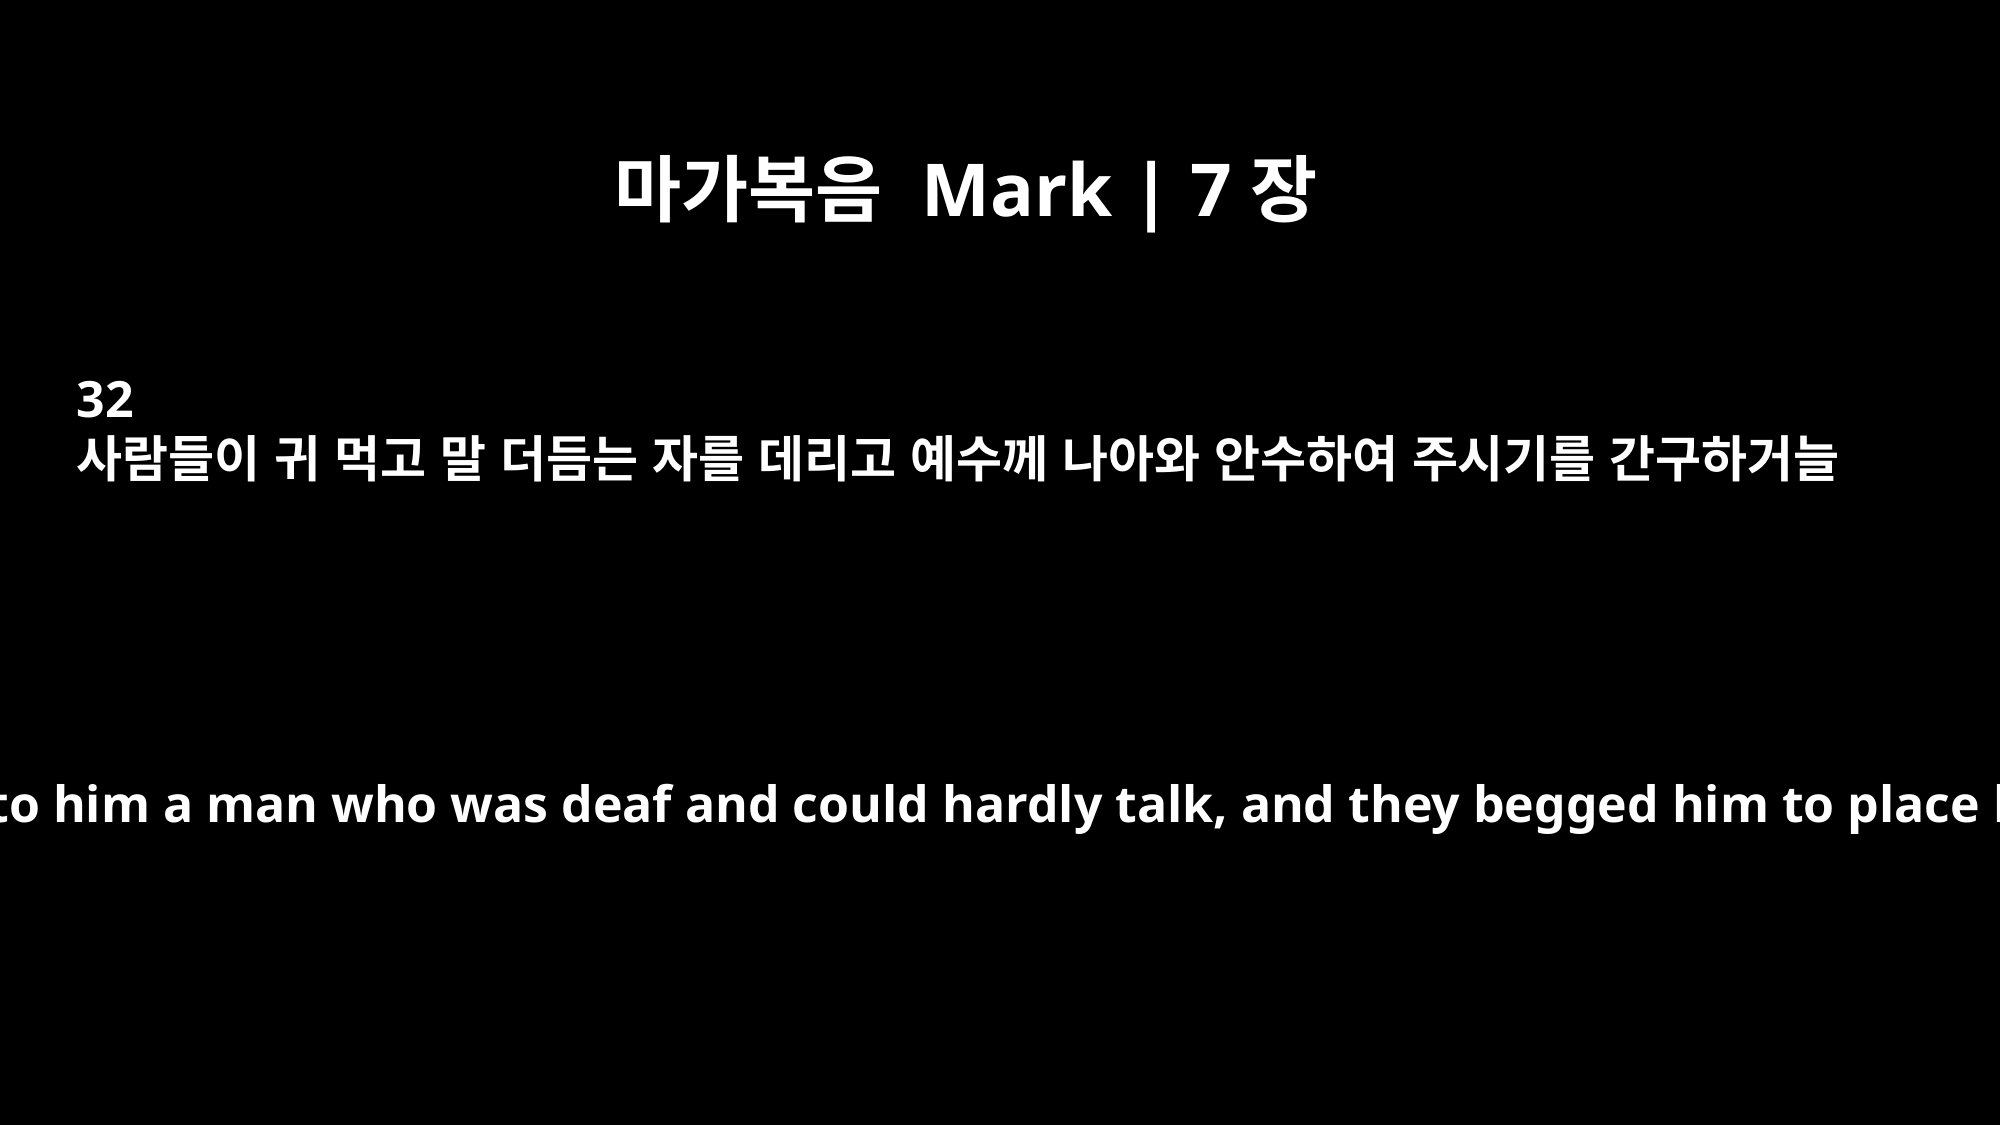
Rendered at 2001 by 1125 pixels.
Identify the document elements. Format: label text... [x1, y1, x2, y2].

text_box There some people brought to him a man who was deaf and could hardly talk, and they begged him to place his hand on the man. [0, 764, 2000, 840]
text_box 32 사람들이 귀 먹고 말 더듬는 자를 데리고 예수께 나아와 안수하여 주시기를 간구하거늘 [61, 359, 1856, 495]
text_box 마가복음 Mark | 7장 [599, 136, 1333, 239]
